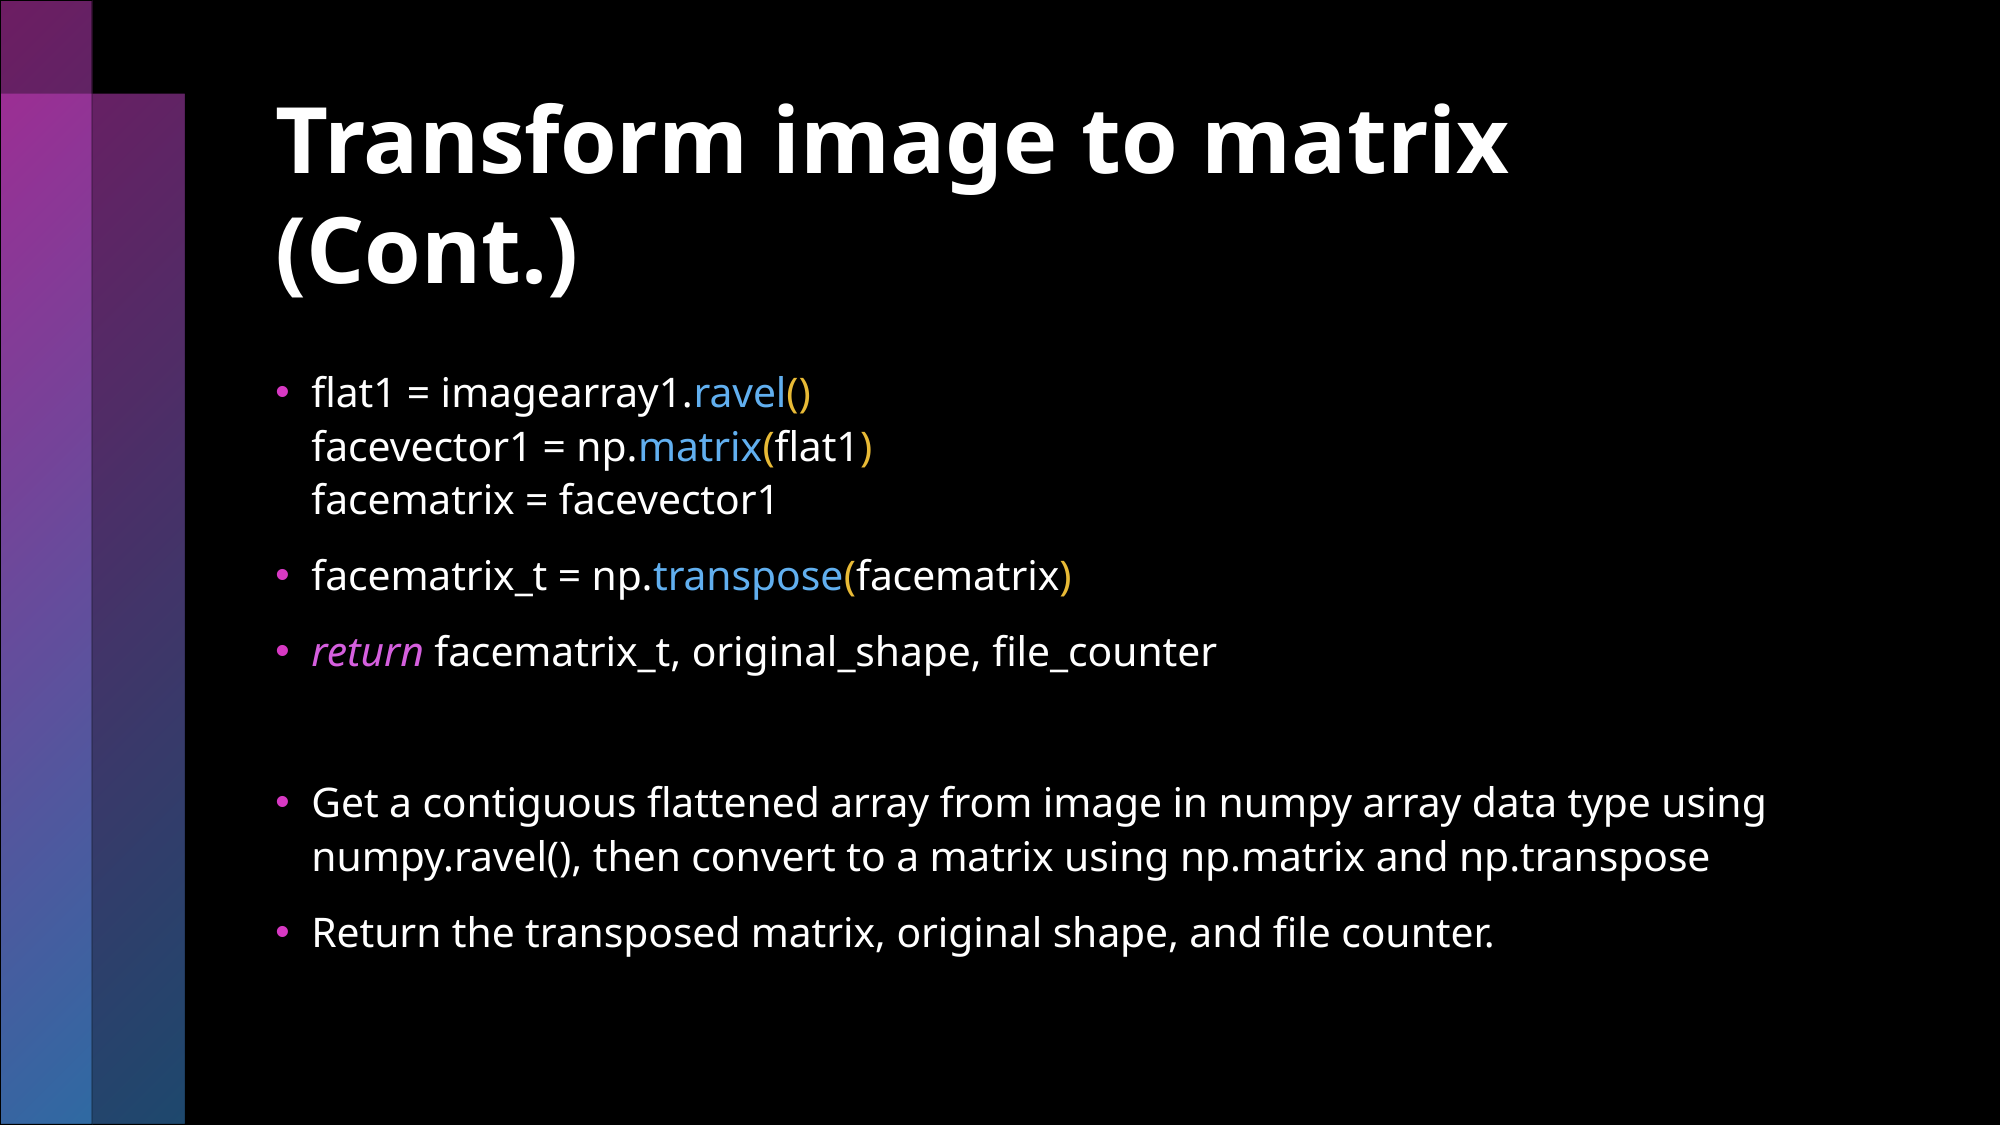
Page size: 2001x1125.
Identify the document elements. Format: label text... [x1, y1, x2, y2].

title Transform image to matrix (Cont.) [260, 74, 1817, 329]
list flat1 = imagearray1.ravel() facevector1 = np.matrix(flat1) facematrix = facevector1 facematrix_t = np.transpose(facematrix) return facematrix_t, original_shape, file_counter Get a contiguous flattened array from image in numpy array data type using numpy.ravel(), then convert to a matrix using np.matrix and np.transpose Return the transposed matrix, original shape, and file counter. [260, 354, 1817, 999]
